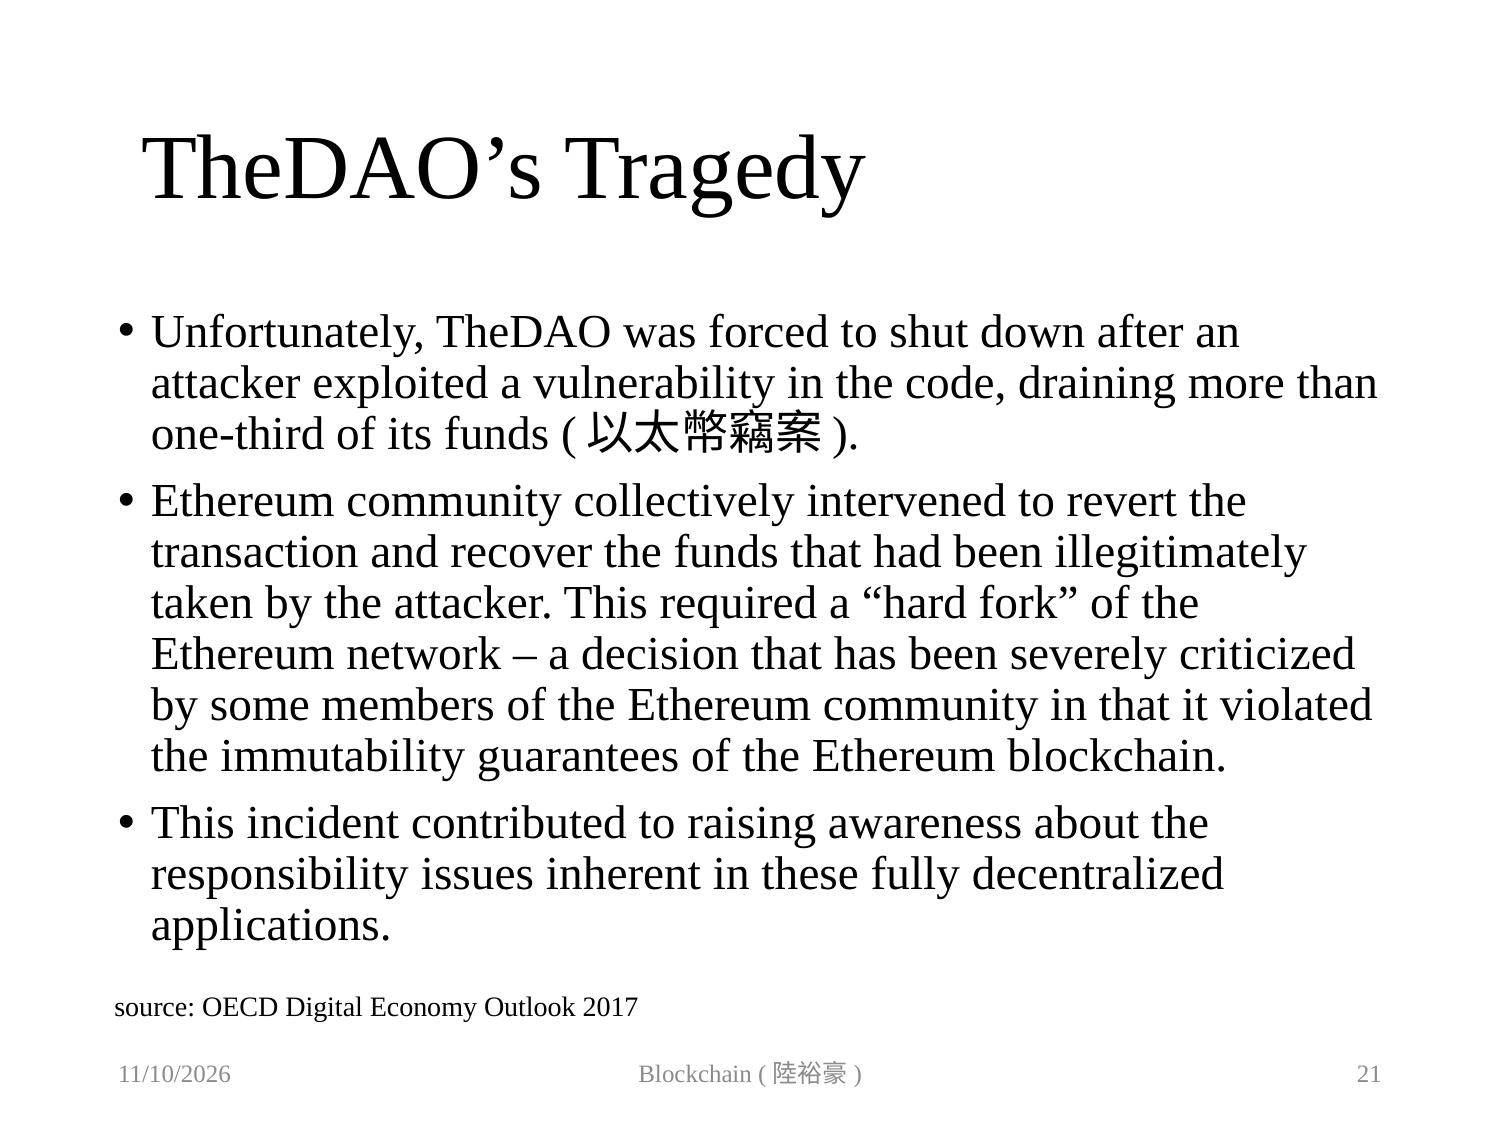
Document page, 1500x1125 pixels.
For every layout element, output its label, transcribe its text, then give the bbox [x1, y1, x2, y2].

text_box source: OECD Digital Economy Outlook 2017 [103, 986, 1397, 1036]
slide_number 21 [1059, 1042, 1397, 1103]
title TheDAO’s Tragedy [103, 59, 1397, 278]
list Unfortunately, TheDAO was forced to shut down after an attacker exploited a vulnerability in the code, draining more than one-third of its funds (以太幣竊案). Ethereum community collectively intervened to revert the transaction and recover the funds that had been illegitimately taken by the attacker. This required a “hard fork” of the Ethereum network – a decision that has been severely criticized by some members of the Ethereum community in that it violated the immutability guarantees of the Ethereum blockchain. This incident contributed to raising awareness about the responsibility issues inherent in these fully decentralized applications. [103, 299, 1397, 986]
footer Blockchain (陸裕豪) [496, 1042, 1004, 1103]
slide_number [103, 1042, 441, 1103]
